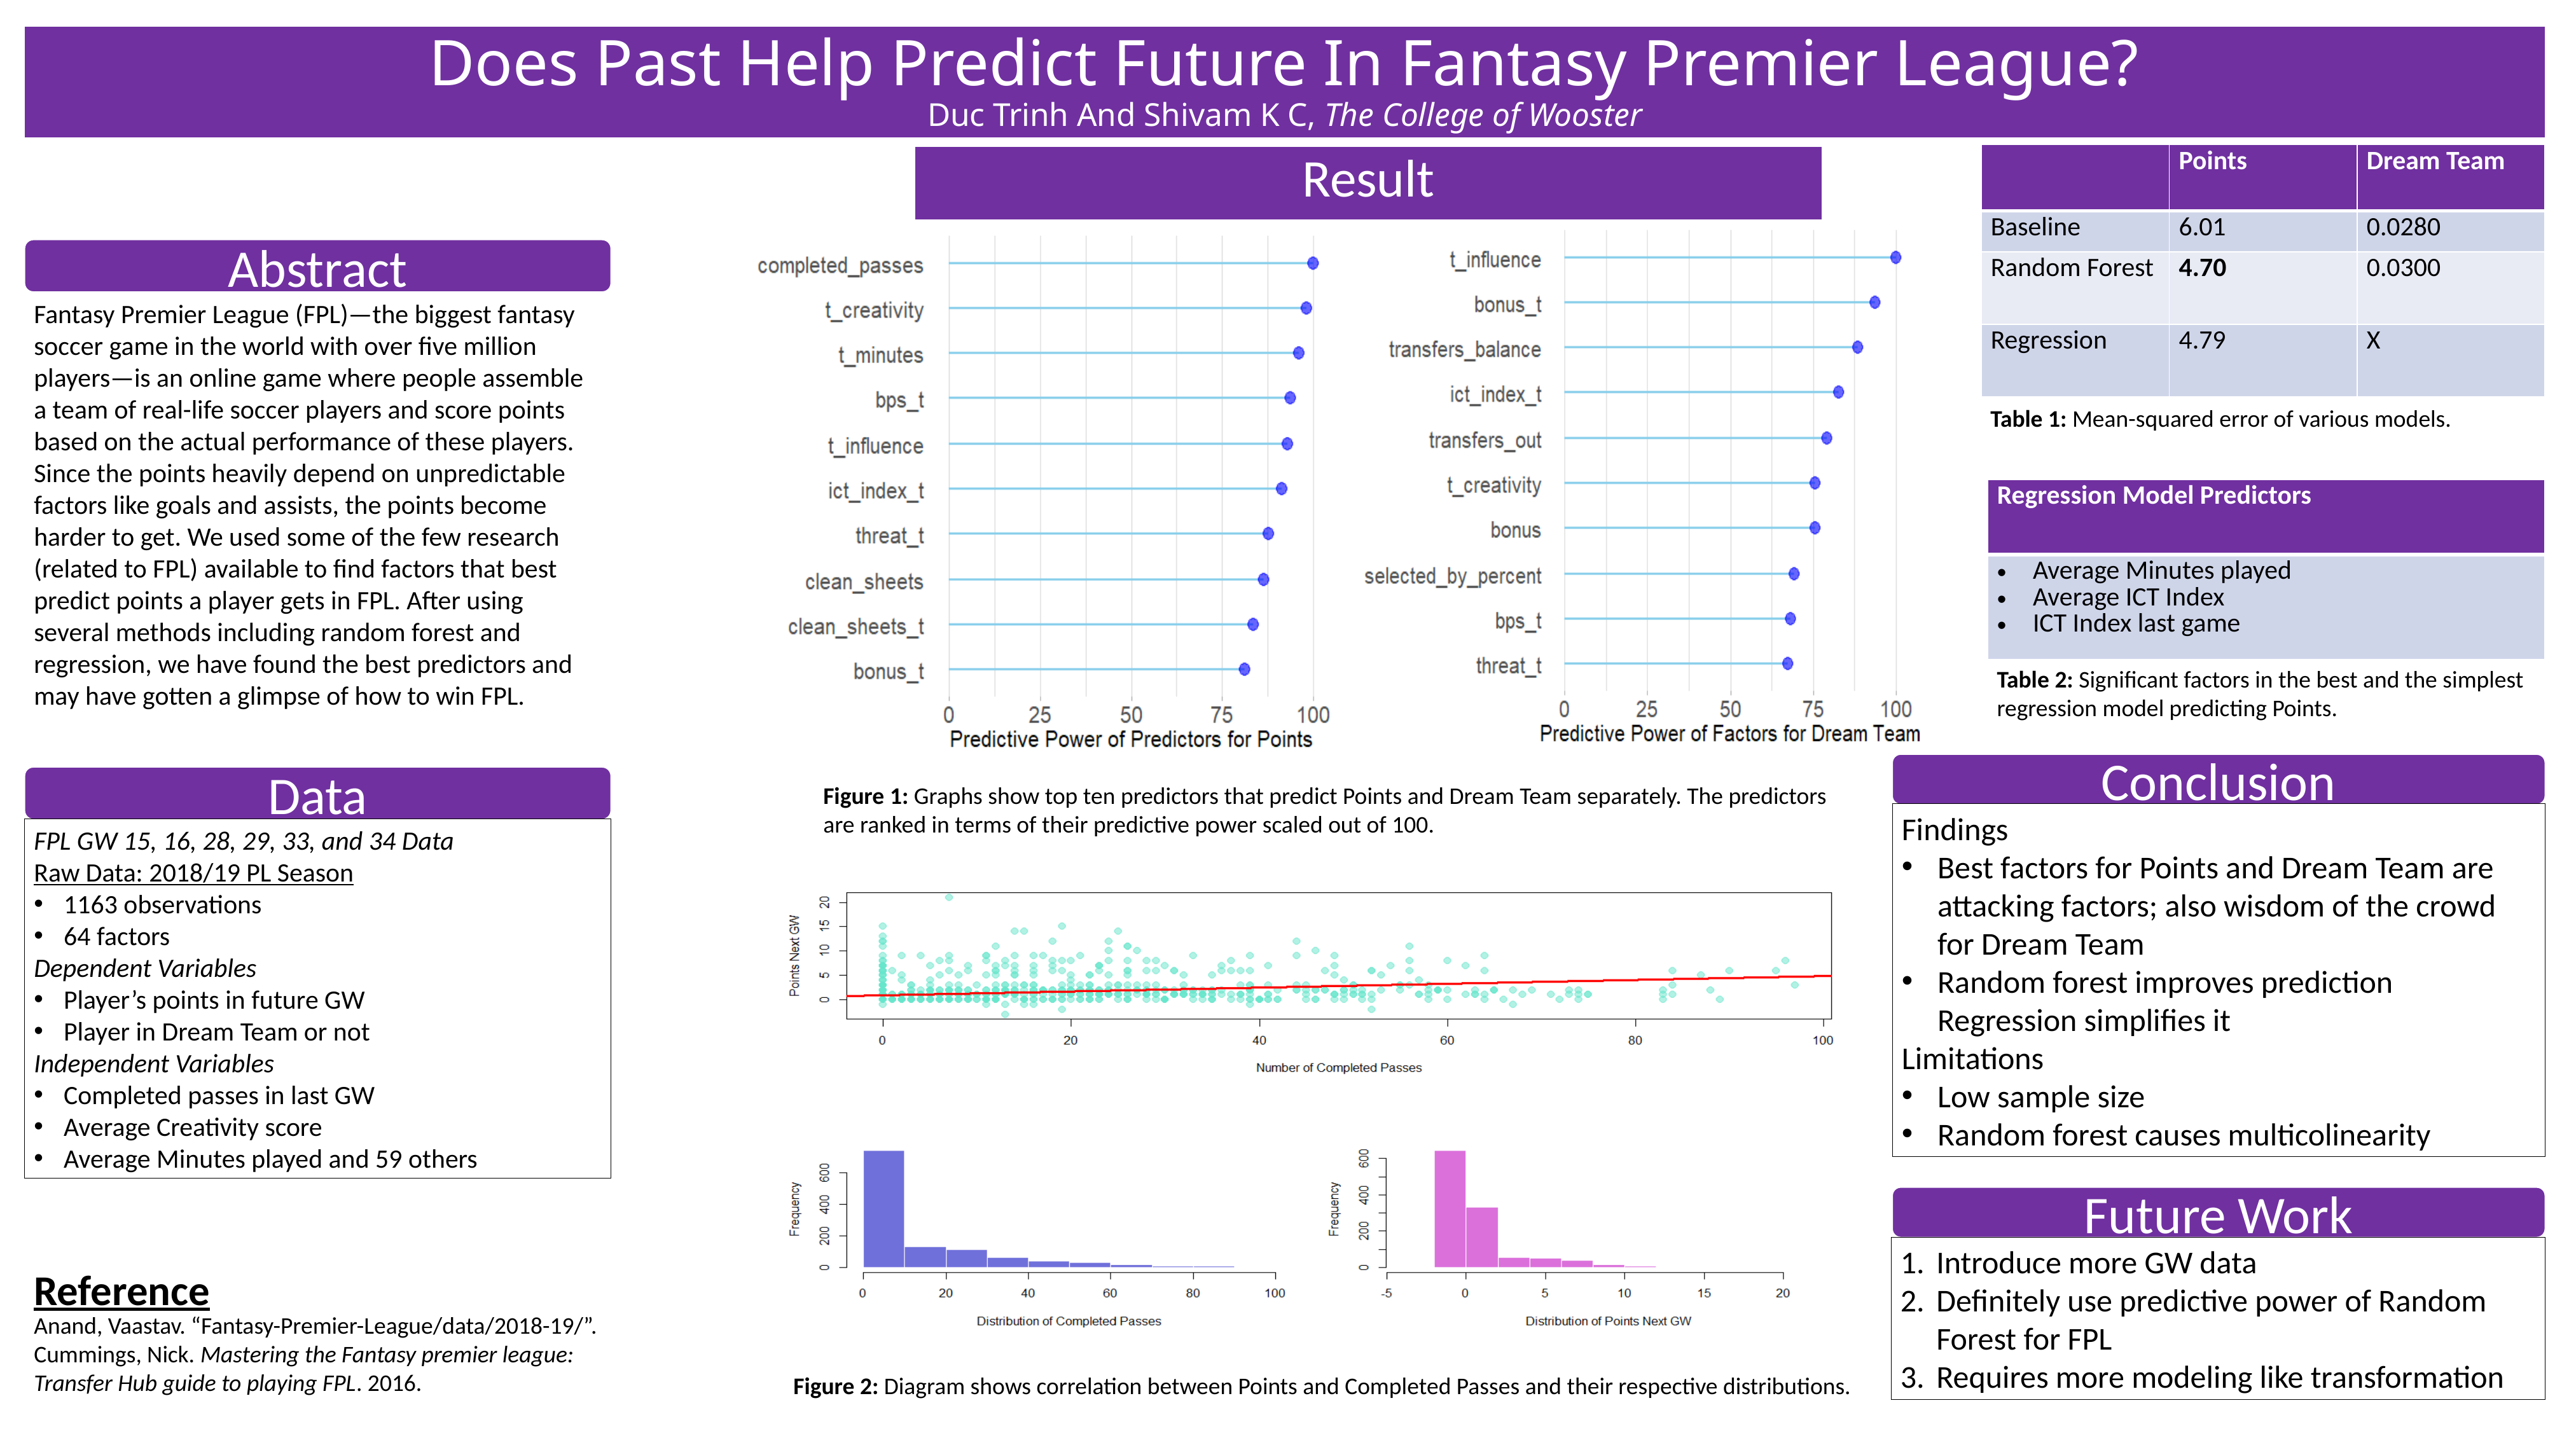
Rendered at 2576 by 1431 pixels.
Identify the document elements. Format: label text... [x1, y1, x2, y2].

table_cell Average Minutes played Average ICT Index ICT Index last game [1988, 556, 2544, 659]
text_box Reference [24, 1261, 612, 1315]
text_box Fantasy Premier League (FPL)—the biggest fantasy soccer game in the world with over five million players—is an online game where people assemble a team of real-life soccer players and score points based on the actual performance of these players. Since the points heavily depend on unpredictable factors like goals and assists, the points become harder to get. We used some of the few research (related to FPL) available to find factors that best predict points a player gets in FPL. After using several methods including random forest and regression, we have found the best predictors and may have gotten a glimpse of how to win FPL. [27, 294, 609, 715]
text_box FPL GW 15, 16, 28, 29, 33, and 34 Data Raw Data: 2018/19 PL Season 1163 observations 64 factors Dependent Variables Player’s points in future GW Player in Dream Team or not Independent Variables Completed passes in last GW Average Creativity score Average Minutes played and 59 others [24, 819, 611, 1179]
table_cell 0.0300 [2358, 252, 2544, 324]
text_box Abstract [24, 238, 612, 292]
text_box Future Work [1891, 1186, 2546, 1237]
table_header [1982, 145, 2169, 209]
table_header Dream Team [2358, 145, 2544, 209]
text_box Introduce more GW data Definitely use predictive power of Random Forest for FPL Requires more modeling like transformation [1891, 1237, 2545, 1400]
picture [730, 223, 1920, 758]
text_box Data [24, 766, 612, 819]
table_cell 4.70 [2170, 252, 2357, 324]
table_cell 0.0280 [2358, 212, 2544, 251]
text_box Table 1: Mean-squared error of various models. [1981, 398, 2545, 436]
picture [785, 836, 1864, 1343]
table_cell Regression [1982, 325, 2169, 396]
text_box Table 2: Significant factors in the best and the simplest regression model predicting Points. [1987, 659, 2545, 726]
table_header Points [2170, 145, 2357, 209]
table_cell 4.79 [2170, 325, 2357, 396]
table_cell 6.01 [2170, 212, 2357, 251]
text_box Anand, Vaastav. “Fantasy-Premier-League/data/2018-19/”. Cummings, Nick. Mastering the Fantasy premier league: Transfer Hub guide to playing FPL. 2016. [24, 1306, 611, 1430]
table_cell Baseline [1982, 212, 2169, 251]
text_box Findings Best factors for Points and Dream Team are attacking factors; also wisdom of the crowd for Dream Team Random forest improves prediction Regression simplifies it Limitations Low sample size Random forest causes multicolinearity [1892, 803, 2545, 1157]
text_box Figure 2: Diagram shows correlation between Points and Completed Passes and their respective distributions. [784, 1365, 1894, 1404]
text_box Figure 1: Graphs show top ten predictors that predict Points and Dream Team separately. The predictors are ranked in terms of their predictive power scaled out of 100. [814, 775, 1864, 836]
text_box Conclusion [1891, 753, 2546, 803]
title Does Past Help Predict Future In Fantasy Premier League? Duc Trinh And Shivam K C, The College of Wooster [24, 26, 2545, 138]
subtitle Result [915, 146, 1822, 220]
table_cell Random Forest [1982, 252, 2169, 324]
table_cell X [2358, 325, 2544, 396]
table_header Regression Model Predictors [1988, 480, 2544, 553]
